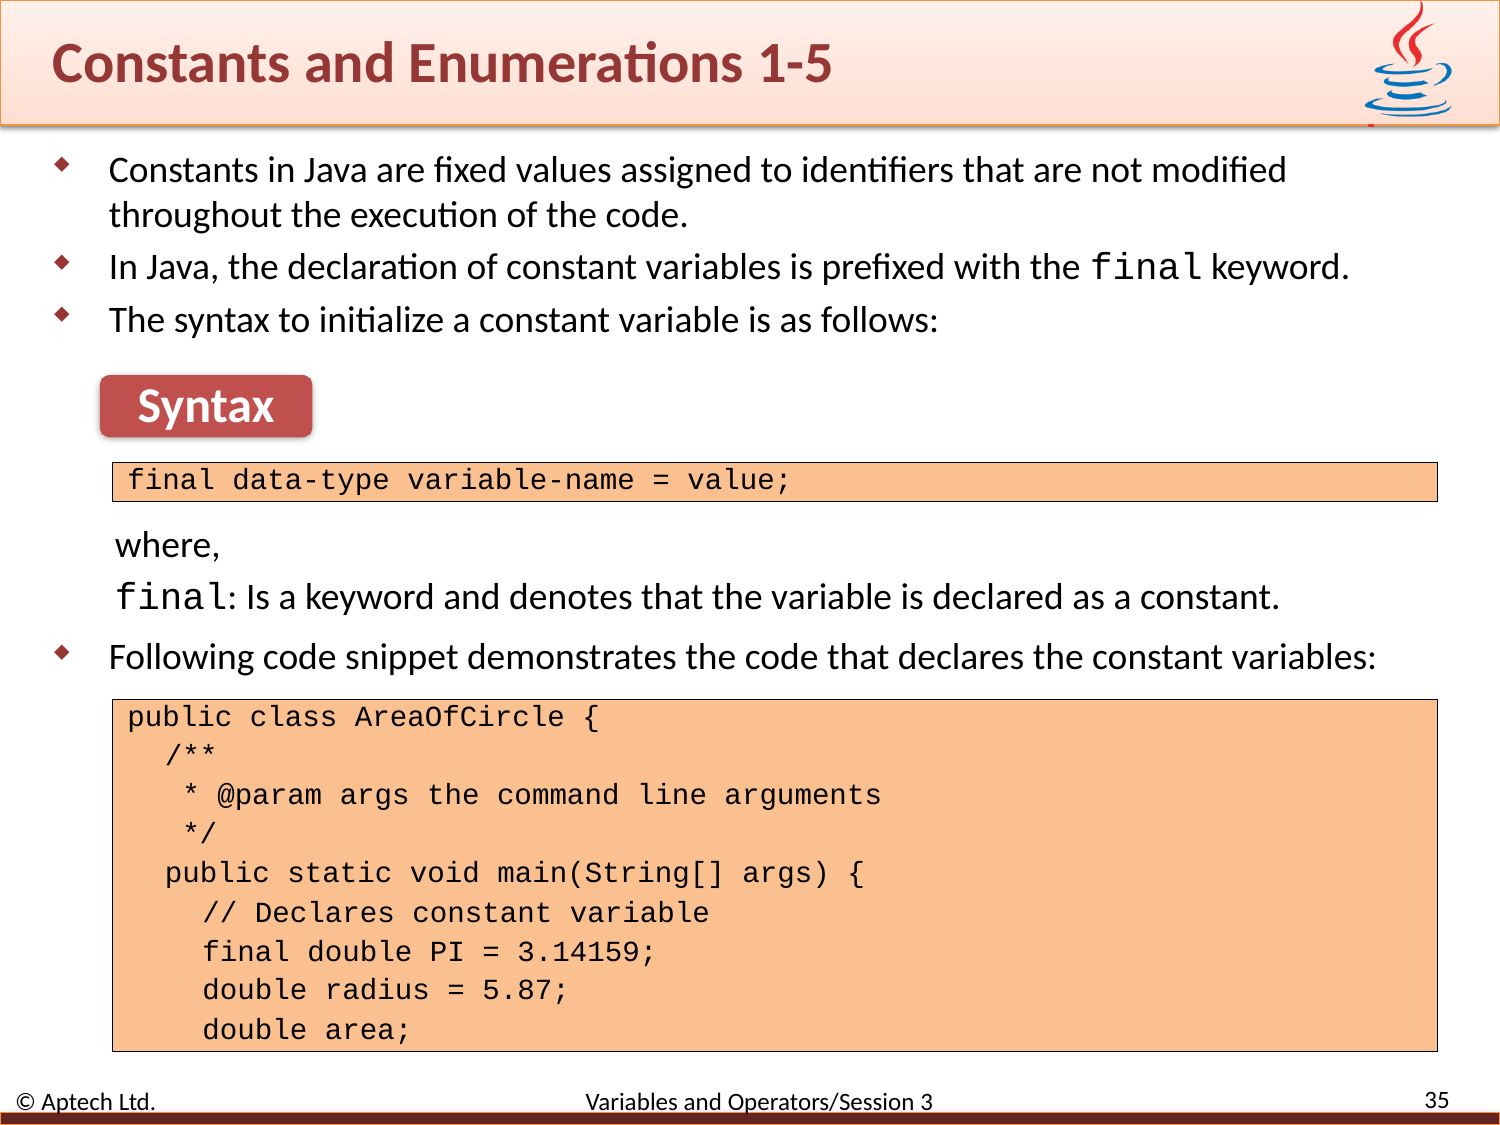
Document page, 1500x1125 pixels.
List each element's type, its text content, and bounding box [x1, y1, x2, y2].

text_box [99, 374, 313, 438]
picture [1362, 0, 1454, 127]
title Constants and Enumerations 1-5 [37, 24, 1288, 93]
text_box Following code snippet demonstrates the code that declares the constant variables: [37, 624, 1450, 688]
text_box public class AreaOfCircle { /** * @param args the command line arguments */ public static void main(String[] args) { // Declares constant variable final double PI = 3.14159; double radius = 5.87; double area; [112, 699, 1438, 1052]
text_box final data-type variable-name = value; [112, 462, 1438, 502]
list Constants in Java are fixed values assigned to identifiers that are not modified throughout the execution of the code. In Java, the declaration of constant variables is prefixed with the final keyword. The syntax to initialize a constant variable is as follows: [37, 137, 1451, 363]
text_box where, final: Is a keyword and denotes that the variable is declared as a constant. [99, 512, 1438, 624]
footer © Aptech Ltd. Variables and Operators/Session 3 [0, 1087, 1325, 1113]
slide_number 35 [1337, 1084, 1465, 1113]
